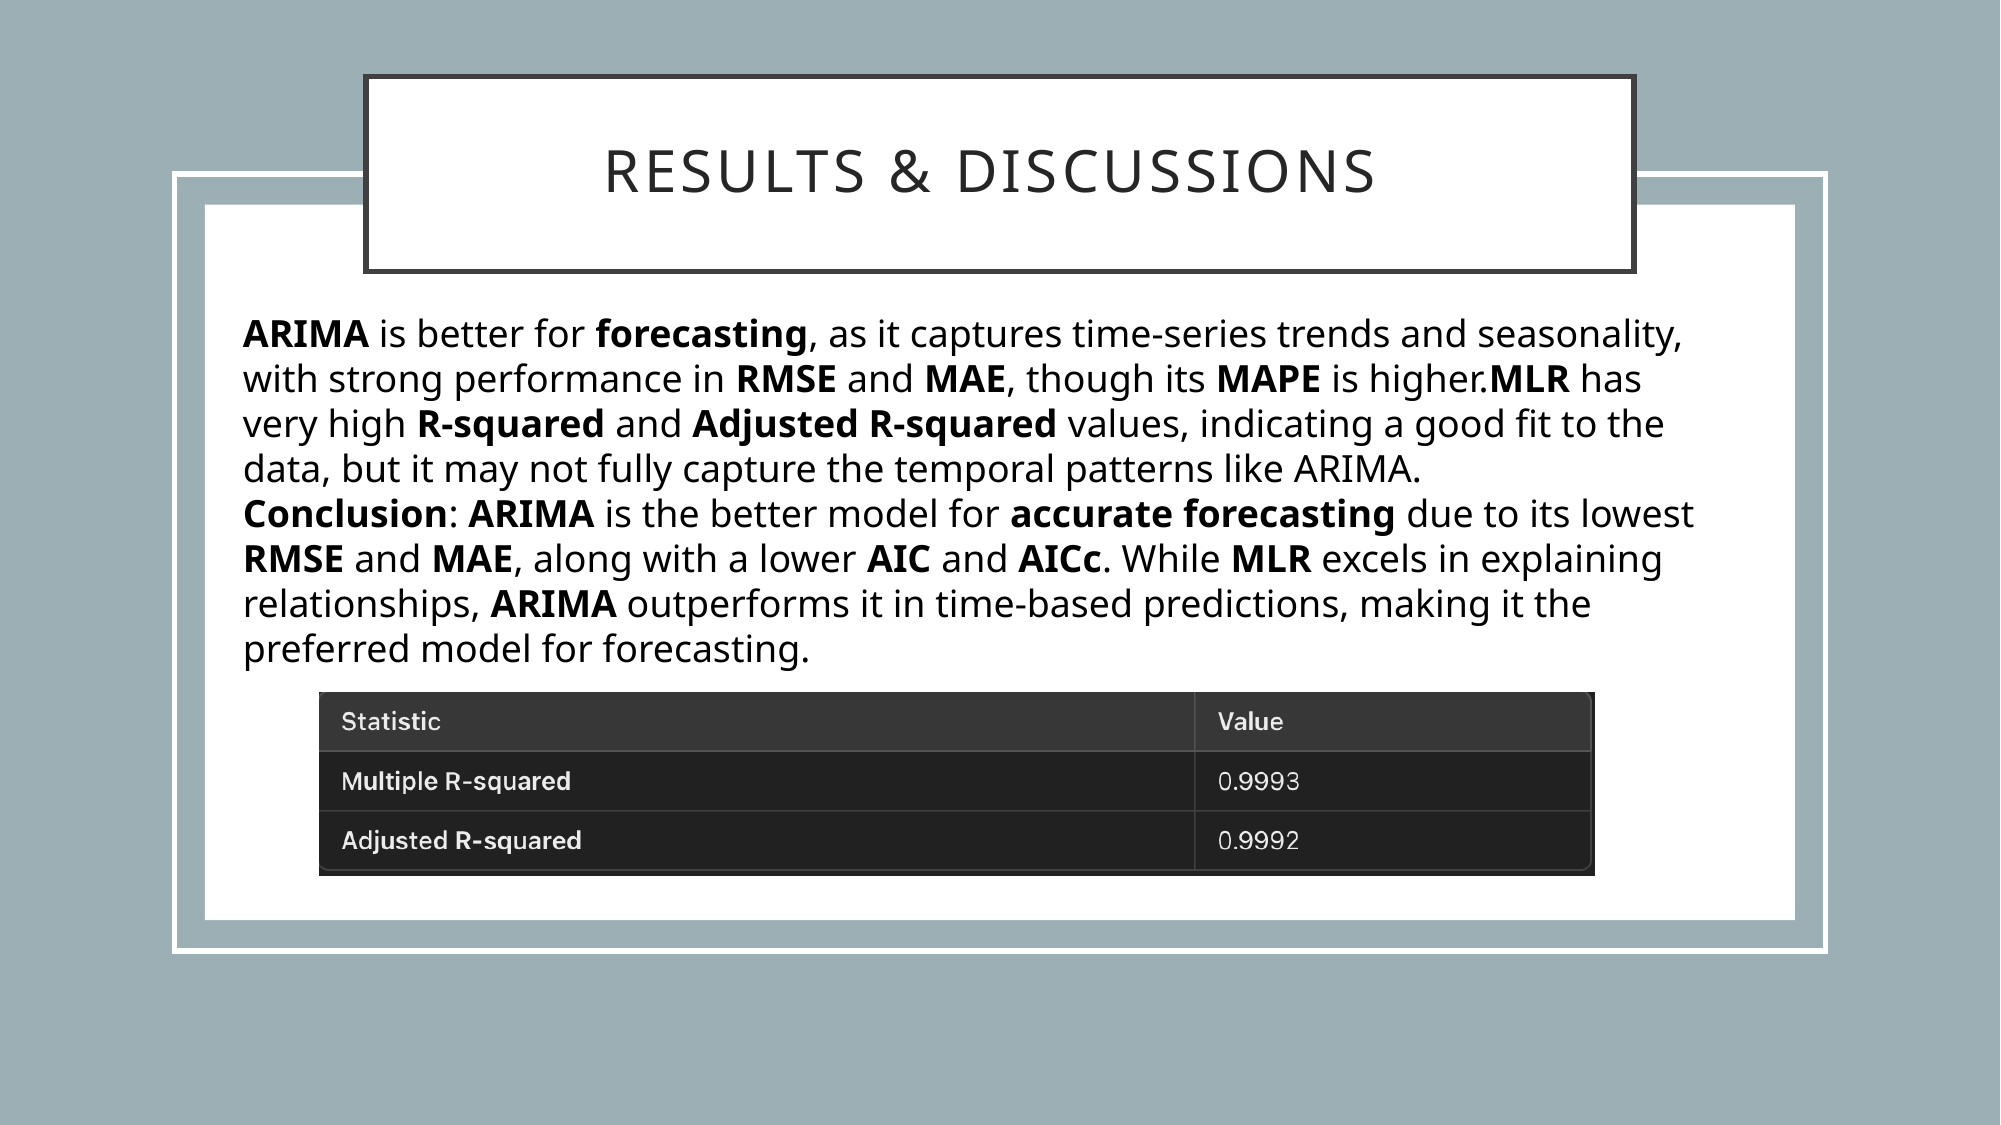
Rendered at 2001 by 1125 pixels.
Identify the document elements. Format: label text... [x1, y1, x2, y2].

text_box ARIMA is better for forecasting, as it captures time-series trends and seasonality, with strong performance in RMSE and MAE, though its MAPE is higher.MLR has very high R-squared and Adjusted R-squared values, indicating a good fit to the data, but it may not fully capture the temporal patterns like ARIMA. Conclusion: ARIMA is the better model for accurate forecasting due to its lowest RMSE and MAE, along with a lower AIC and AICc. While MLR excels in explaining relationships, ARIMA outperforms it in time-based predictions, making it the preferred model for forecasting. [228, 302, 1740, 678]
picture [319, 692, 1595, 876]
text_box [0, 0, 2000, 1125]
text_box [173, 173, 1827, 952]
title Results & Discussions [363, 74, 1637, 274]
